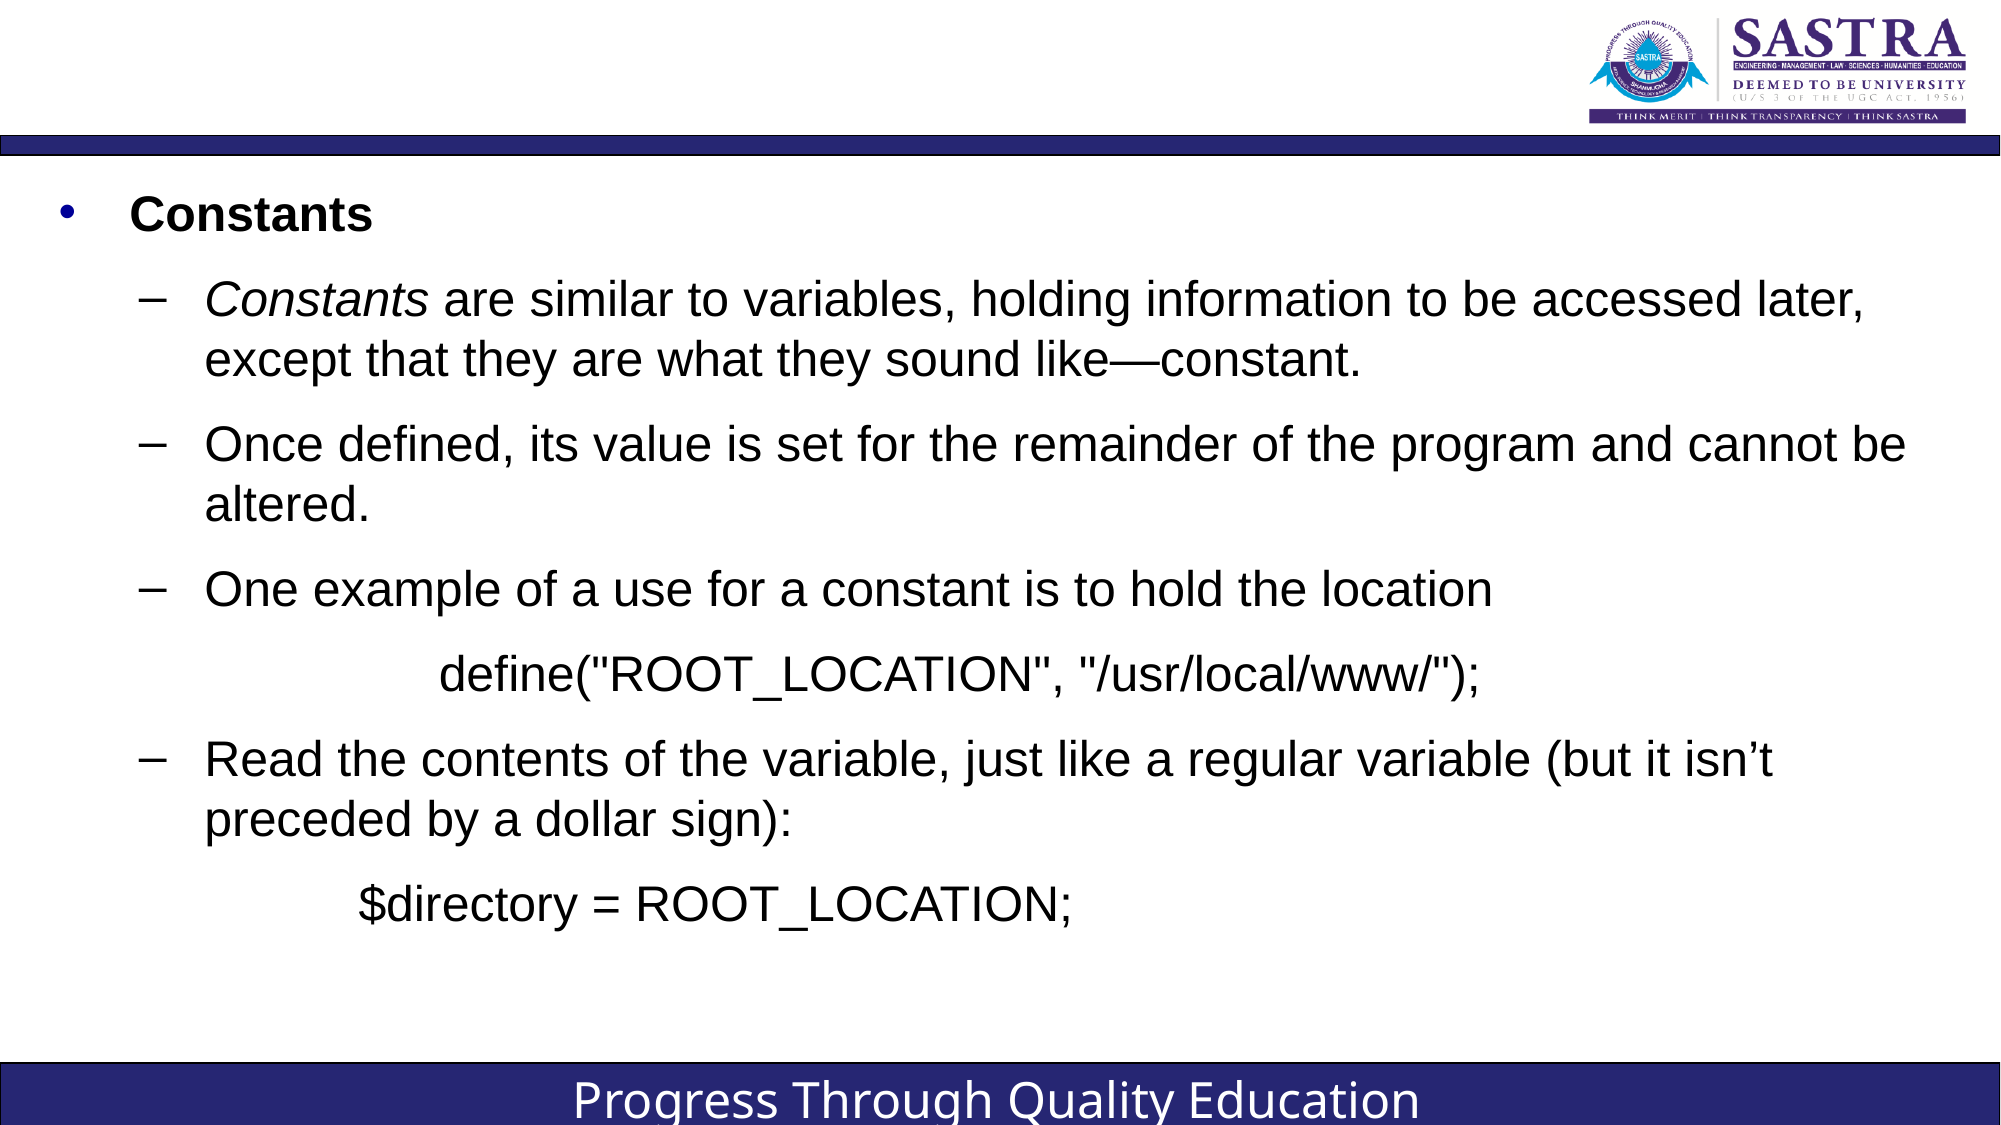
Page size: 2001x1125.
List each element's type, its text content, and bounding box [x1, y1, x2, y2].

picture [1566, 10, 1989, 130]
list Constants Constants are similar to variables, holding information to be accessed later, except that they are what they sound like—constant. Once defined, its value is set for the remainder of the program and cannot be altered. One example of a use for a constant is to hold the location define("ROOT_LOCATION", "/usr/local/www/"); Read the contents of the variable, just like a regular variable (but it isn’t preceded by a dollar sign): $directory = ROOT_LOCATION; [37, 172, 1969, 1047]
